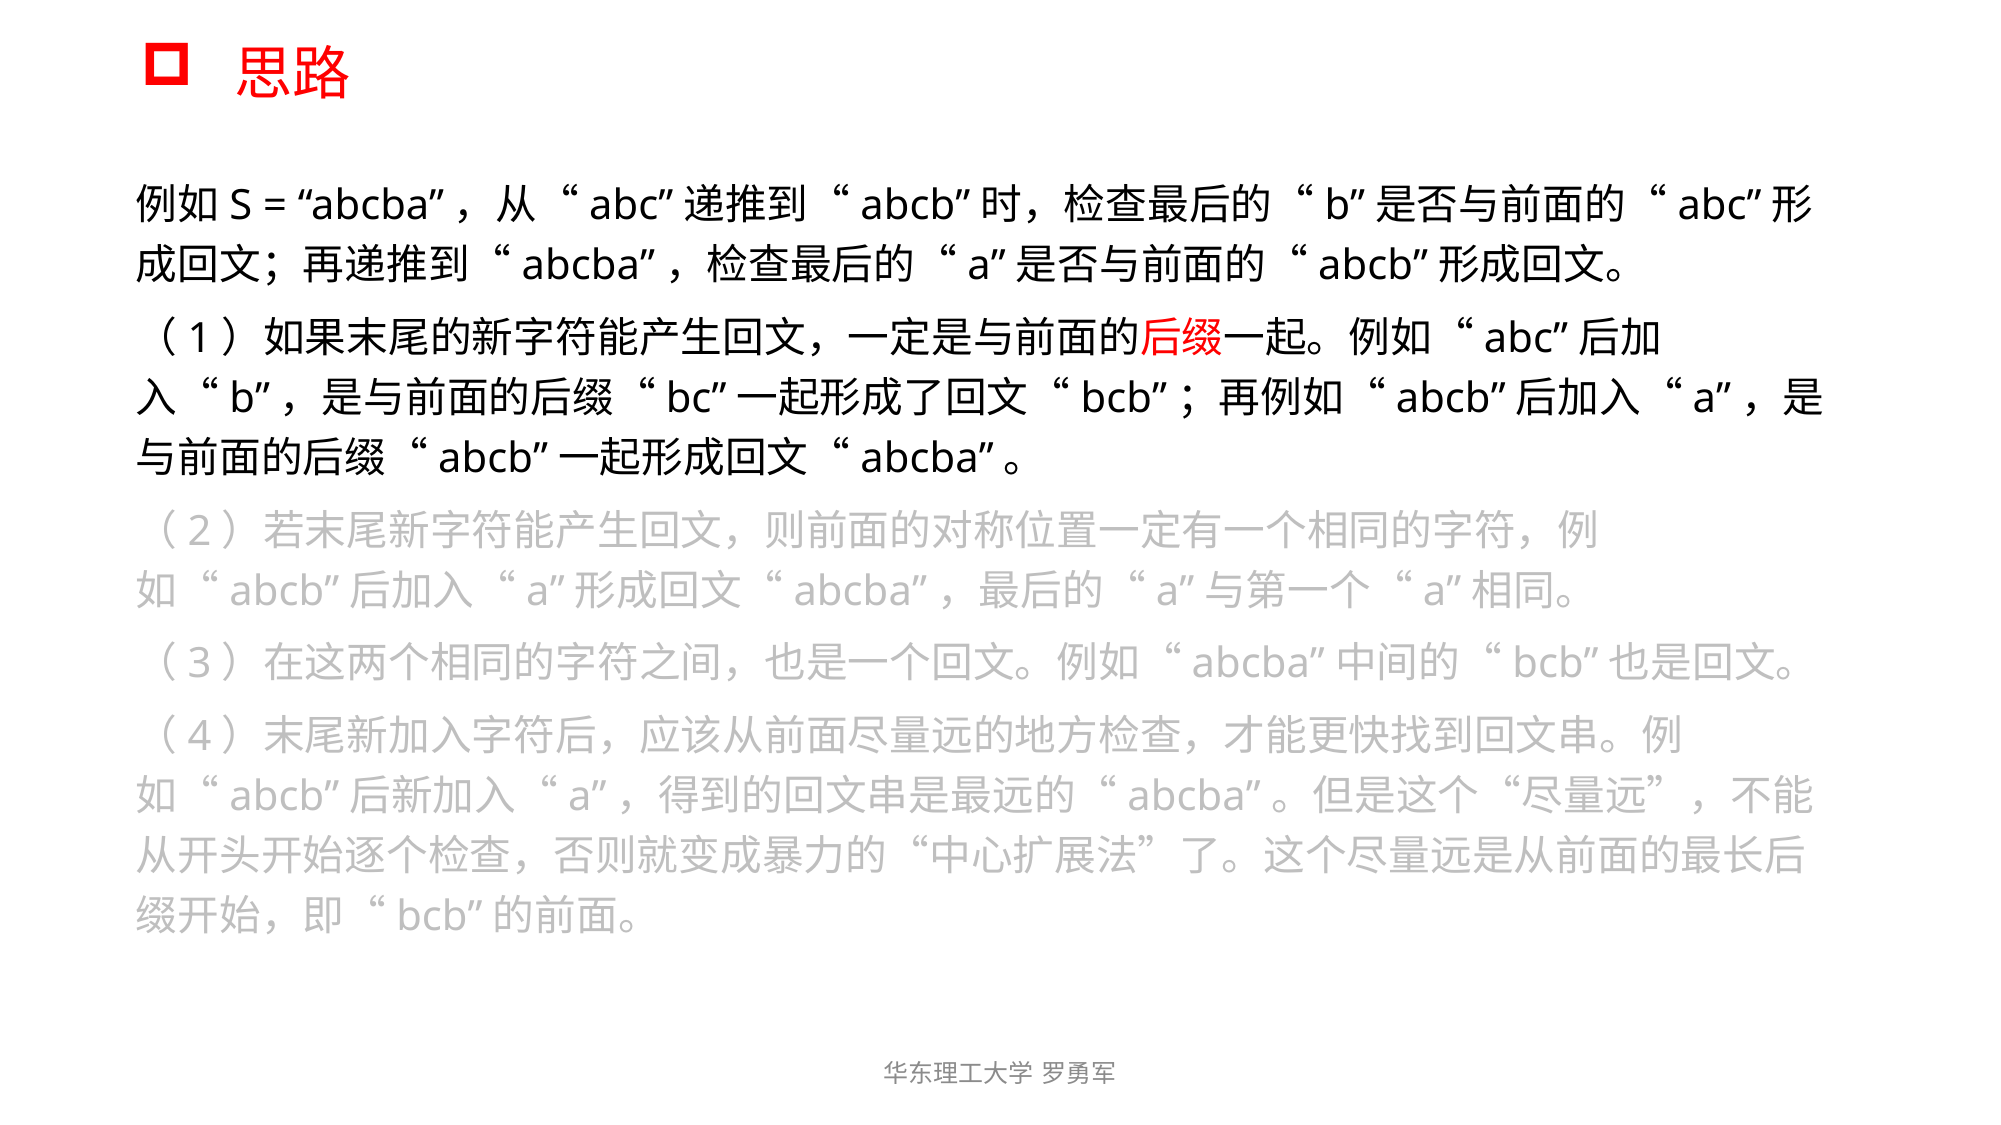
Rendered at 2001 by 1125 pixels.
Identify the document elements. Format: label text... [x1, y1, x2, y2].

list 例如S = “abcba”，从“abc”递推到“abcb”时，检查最后的“b”是否与前面的“abc”形成回文；再递推到“abcba”，检查最后的“a”是否与前面的“abcb”形成回文。 （1）如果末尾的新字符能产生回文，一定是与前面的后缀一起。例如“abc”后加入“b”，是与前面的后缀“bc”一起形成了回文“bcb”；再例如“abcb”后加入“a”，是与前面的后缀“abcb”一起形成回文“abcba”。 （2）若末尾新字符能产生回文，则前面的对称位置一定有一个相同的字符，例如“abcb”后加入“a”形成回文“abcba”，最后的“a”与第一个“a”相同。 （3）在这两个相同的字符之间，也是一个回文。例如“abcba”中间的“bcb”也是回文。 （4）末尾新加入字符后，应该从前面尽量远的地方检查，才能更快找到回文串。例如“abcb”后新加入“a”，得到的回文串是最远的“abcba”。但是这个“尽量远”，不能从开头开始逐个检查，否则就变成暴力的“中心扩展法”了。这个尽量远是从前面的最长后缀开始，即“bcb”的前面。 [120, 160, 1846, 976]
title 思路 [125, 30, 1851, 121]
footer 华东理工大学 罗勇军 [662, 1042, 1338, 1103]
